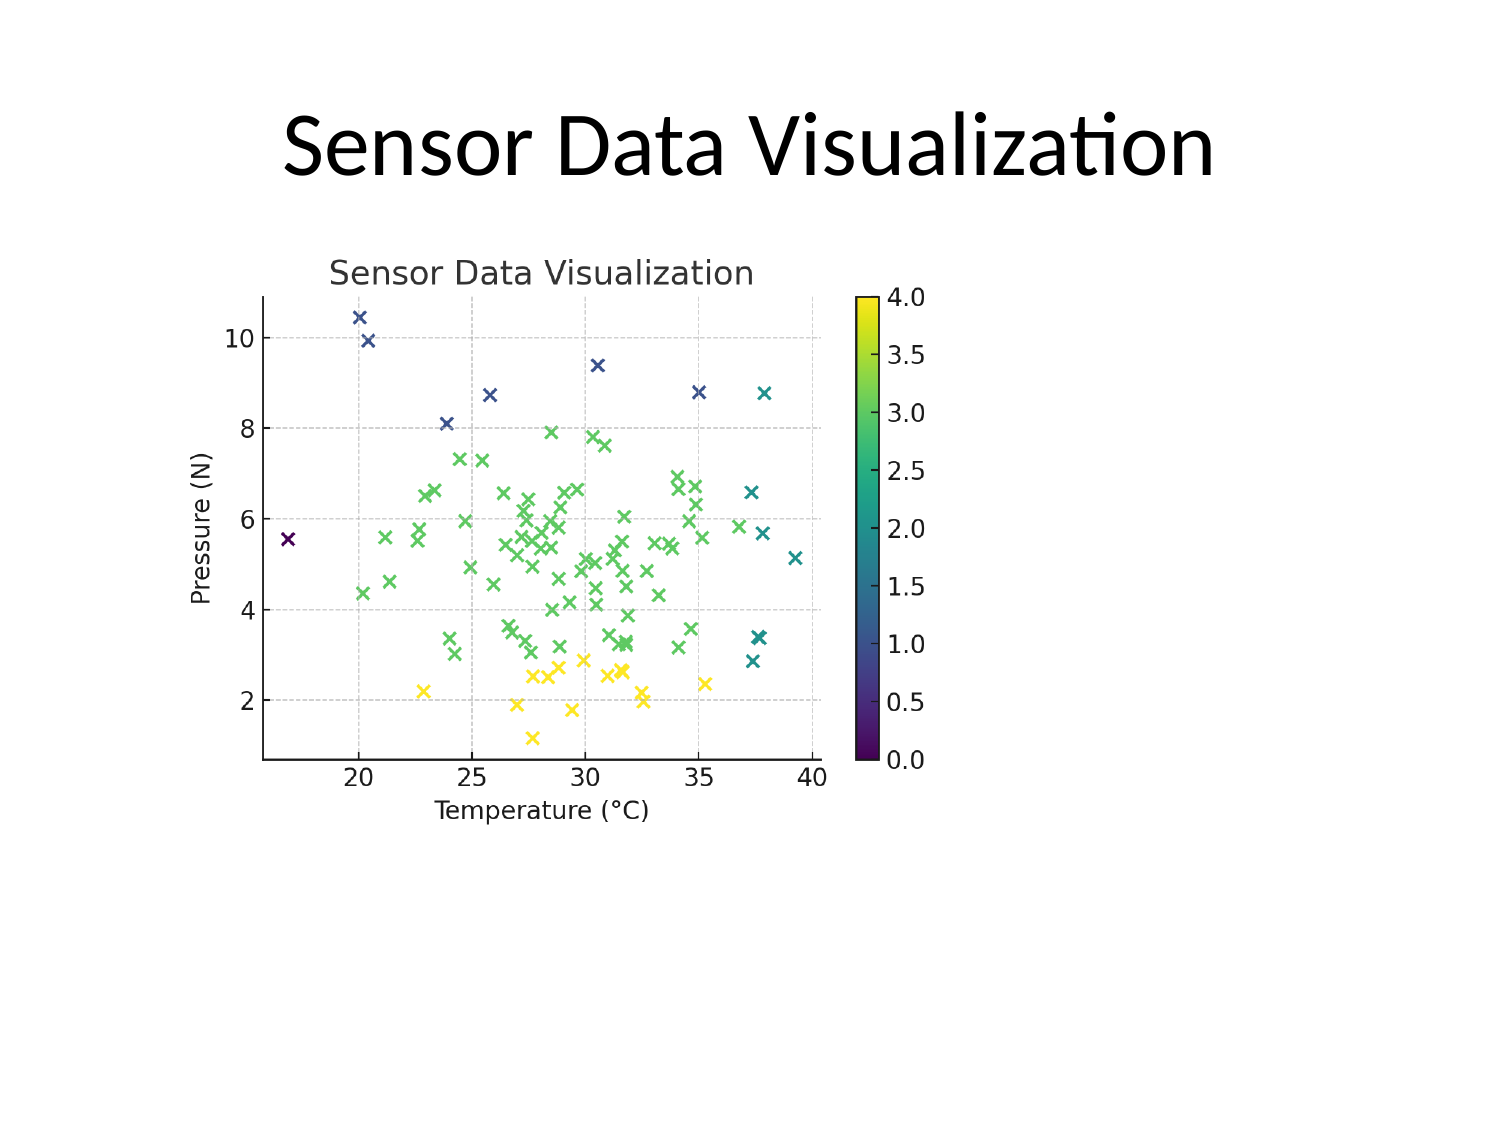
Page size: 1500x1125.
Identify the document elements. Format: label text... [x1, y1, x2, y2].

title Sensor Data Visualization [75, 45, 1425, 233]
picture [149, 224, 1051, 826]
